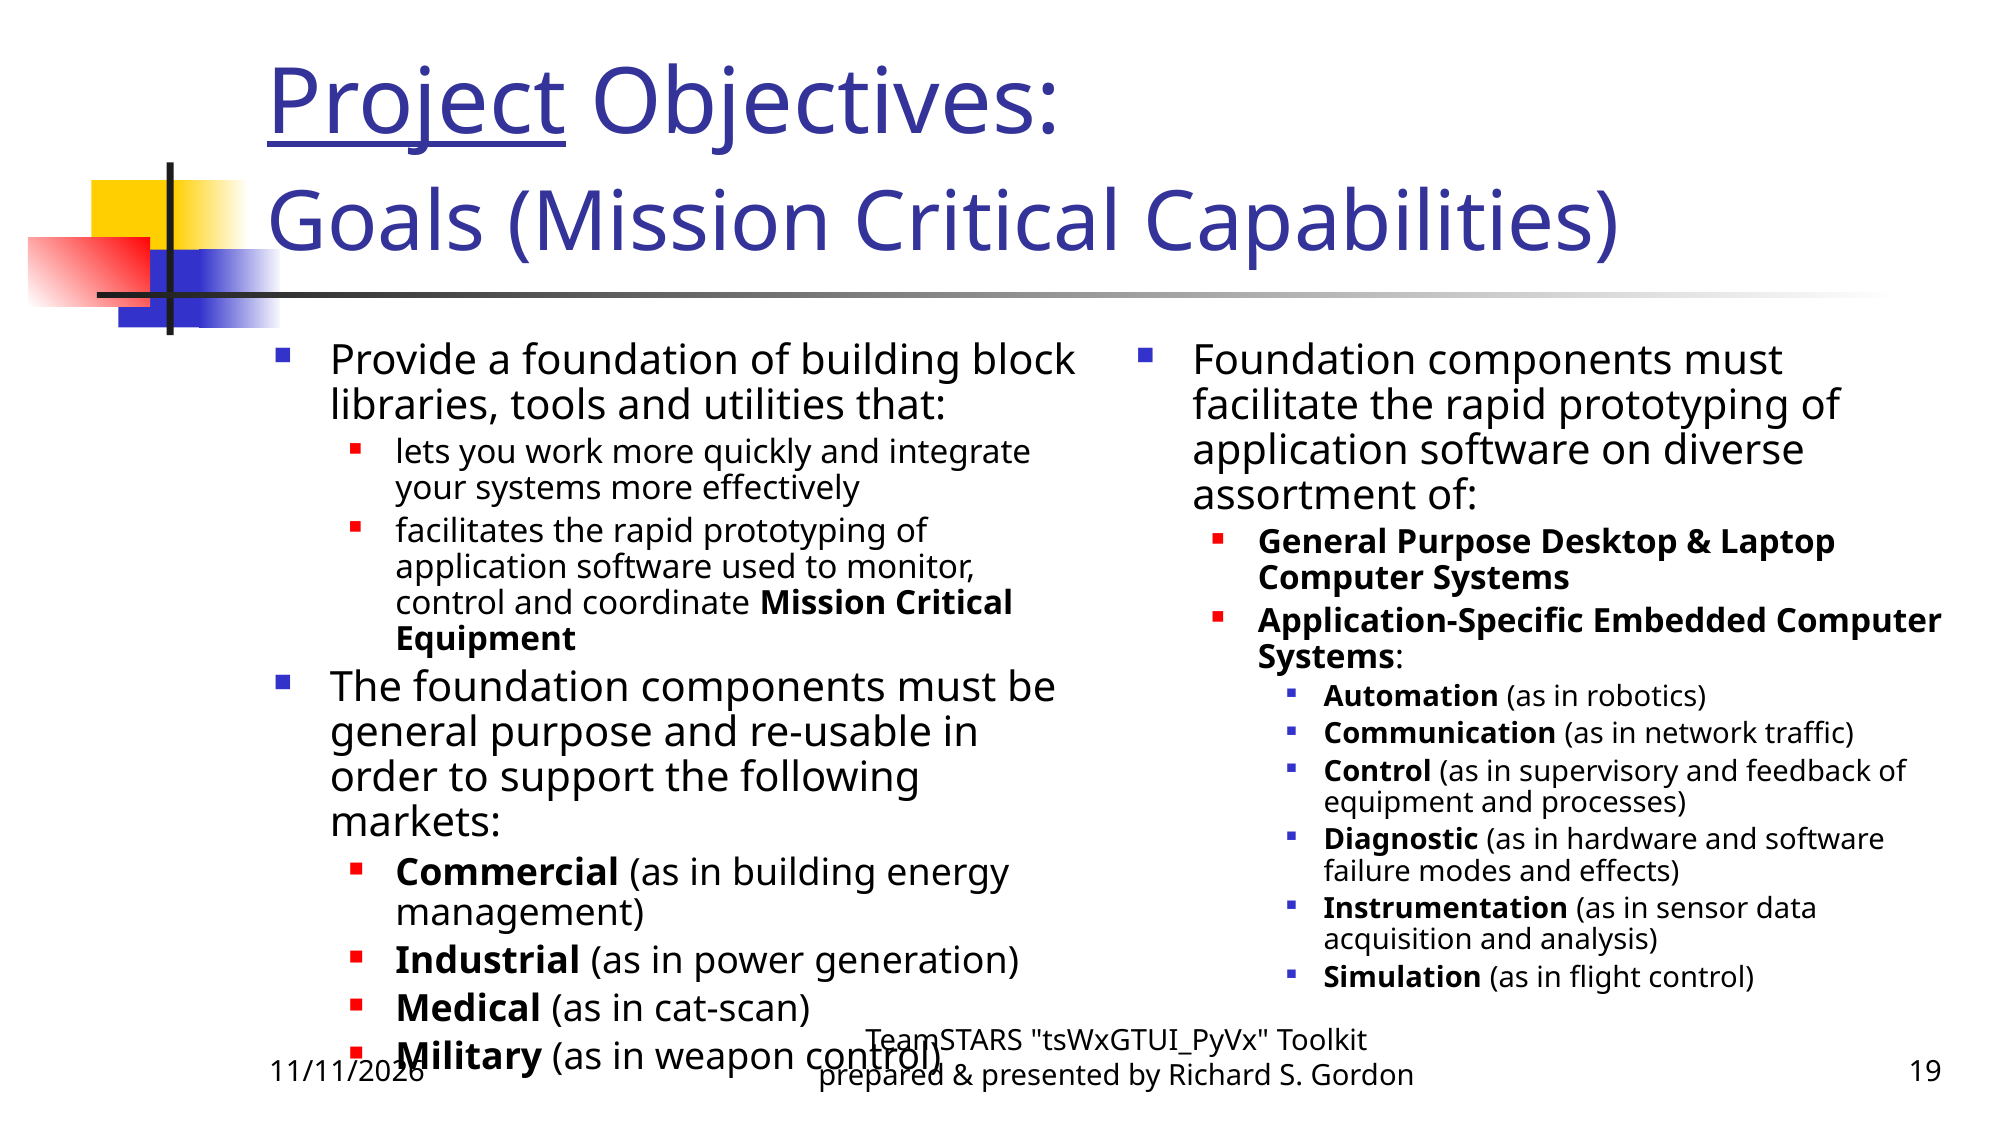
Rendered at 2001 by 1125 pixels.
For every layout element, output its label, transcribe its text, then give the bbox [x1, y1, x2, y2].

slide_number 19 [1540, 1023, 1958, 1100]
footer TeamSTARS "tsWxGTUI_PyVx" Toolkit prepared & presented by Richard S. Gordon [799, 1023, 1434, 1100]
list Provide a foundation of building block libraries, tools and utilities that: lets you work more quickly and integrate your systems more effectively facilitates the rapid prototyping of application software used to monitor, control and coordinate Mission Critical Equipment The foundation components must be general purpose and re-usable in order to support the following markets: Commercial (as in building energy management) Industrial (as in power generation) Medical (as in cat-scan) Military (as in weapon control) [258, 330, 1097, 1007]
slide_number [253, 1023, 672, 1100]
title Project Objectives: Goals (Mission Critical Capabilities) [251, 34, 1957, 276]
list Foundation components must facilitate the rapid prototyping of application software on diverse assortment of: General Purpose Desktop & Laptop Computer Systems Application-Specific Embedded Computer Systems: Automation (as in robotics) Communication (as in network traffic) Control (as in supervisory and feedback of equipment and processes) Diagnostic (as in hardware and software failure modes and effects) Instrumentation (as in sensor data acquisition and analysis) Simulation (as in flight control) [1120, 330, 1959, 1007]
